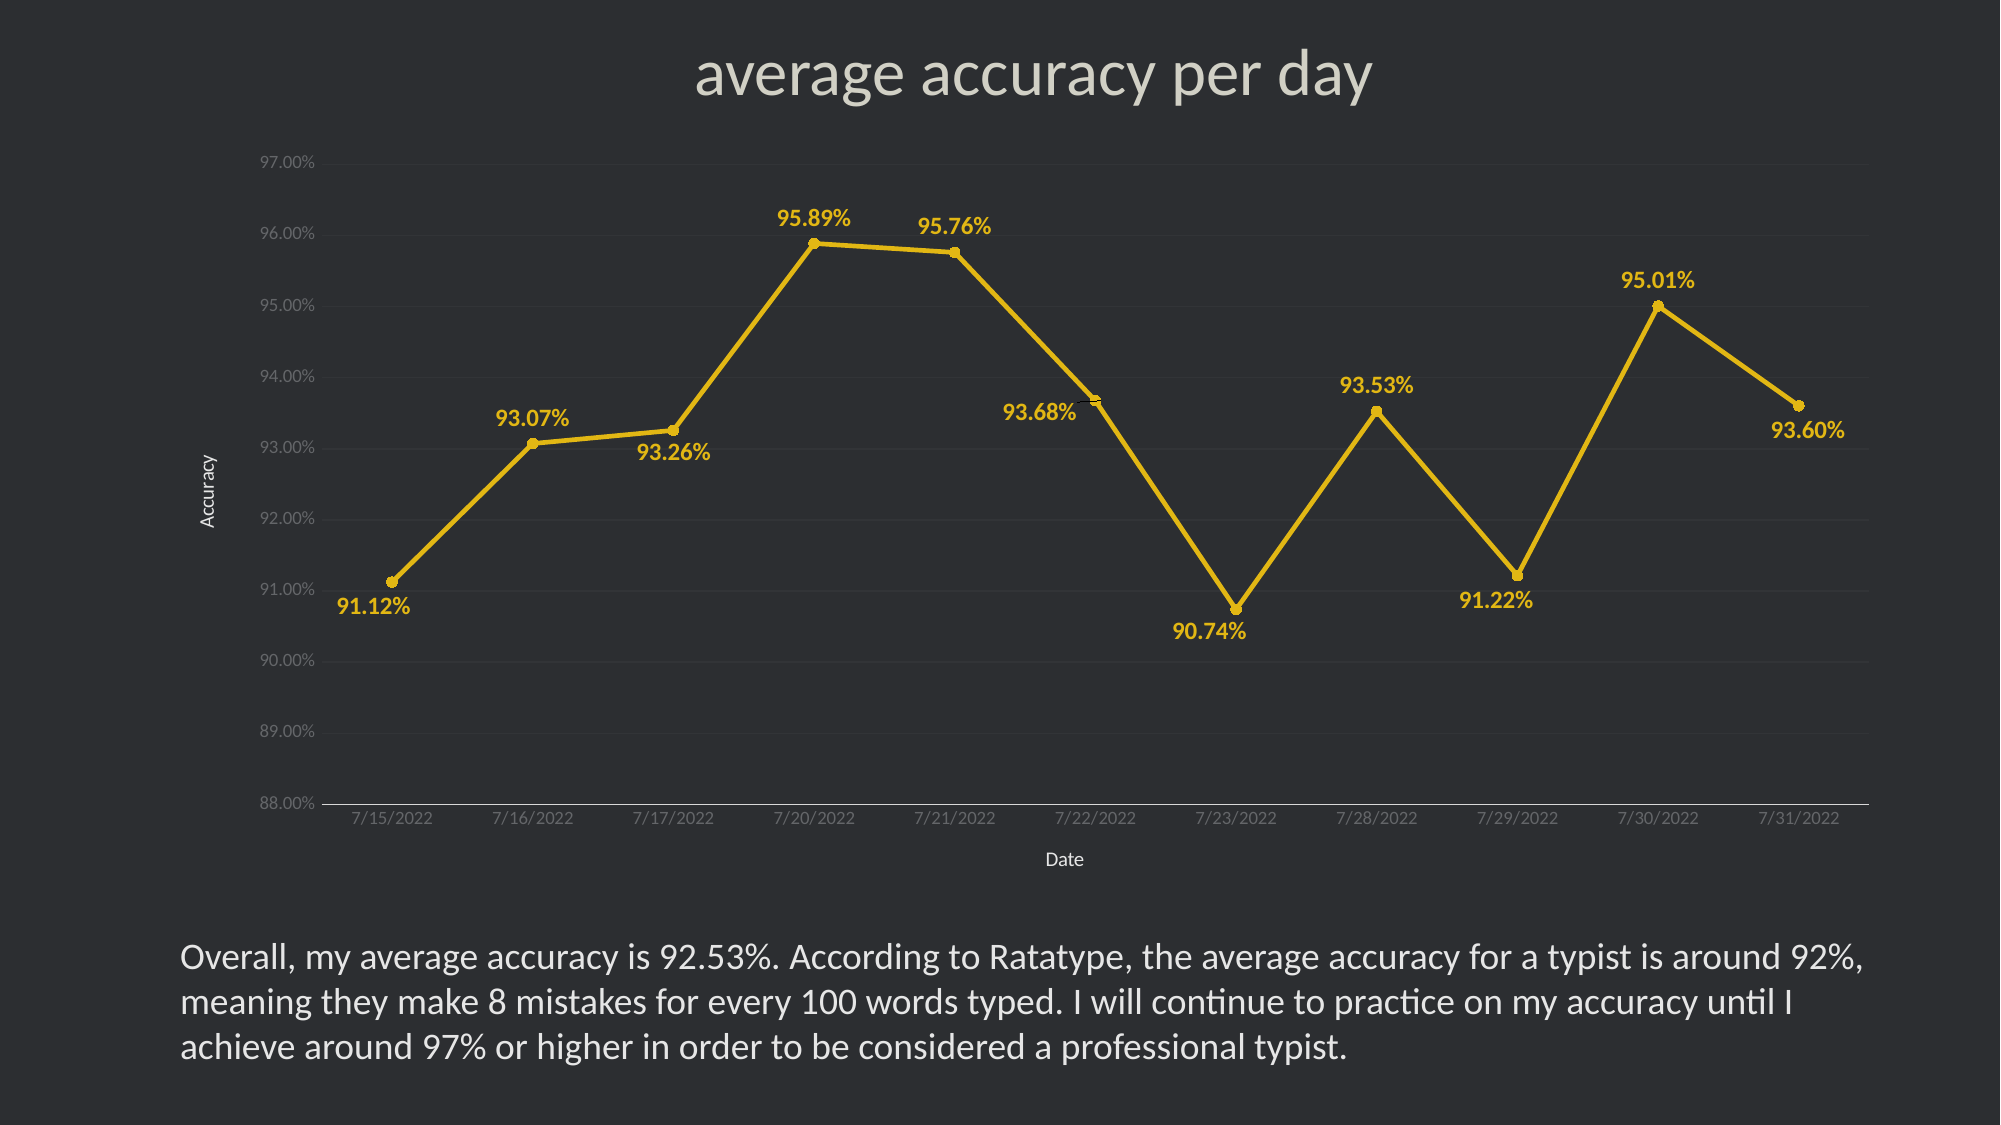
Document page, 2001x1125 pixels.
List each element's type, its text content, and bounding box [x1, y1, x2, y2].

text_box average accuracy per day [423, 21, 1647, 116]
chart [165, 139, 1904, 903]
text_box Overall, my average accuracy is 92.53%. According to Ratatype, the average accuracy for a typist is around 92%, meaning they make 8 mistakes for every 100 words typed. I will continue to practice on my accuracy until I achieve around 97% or higher in order to be considered a professional typist. [165, 924, 1904, 1075]
